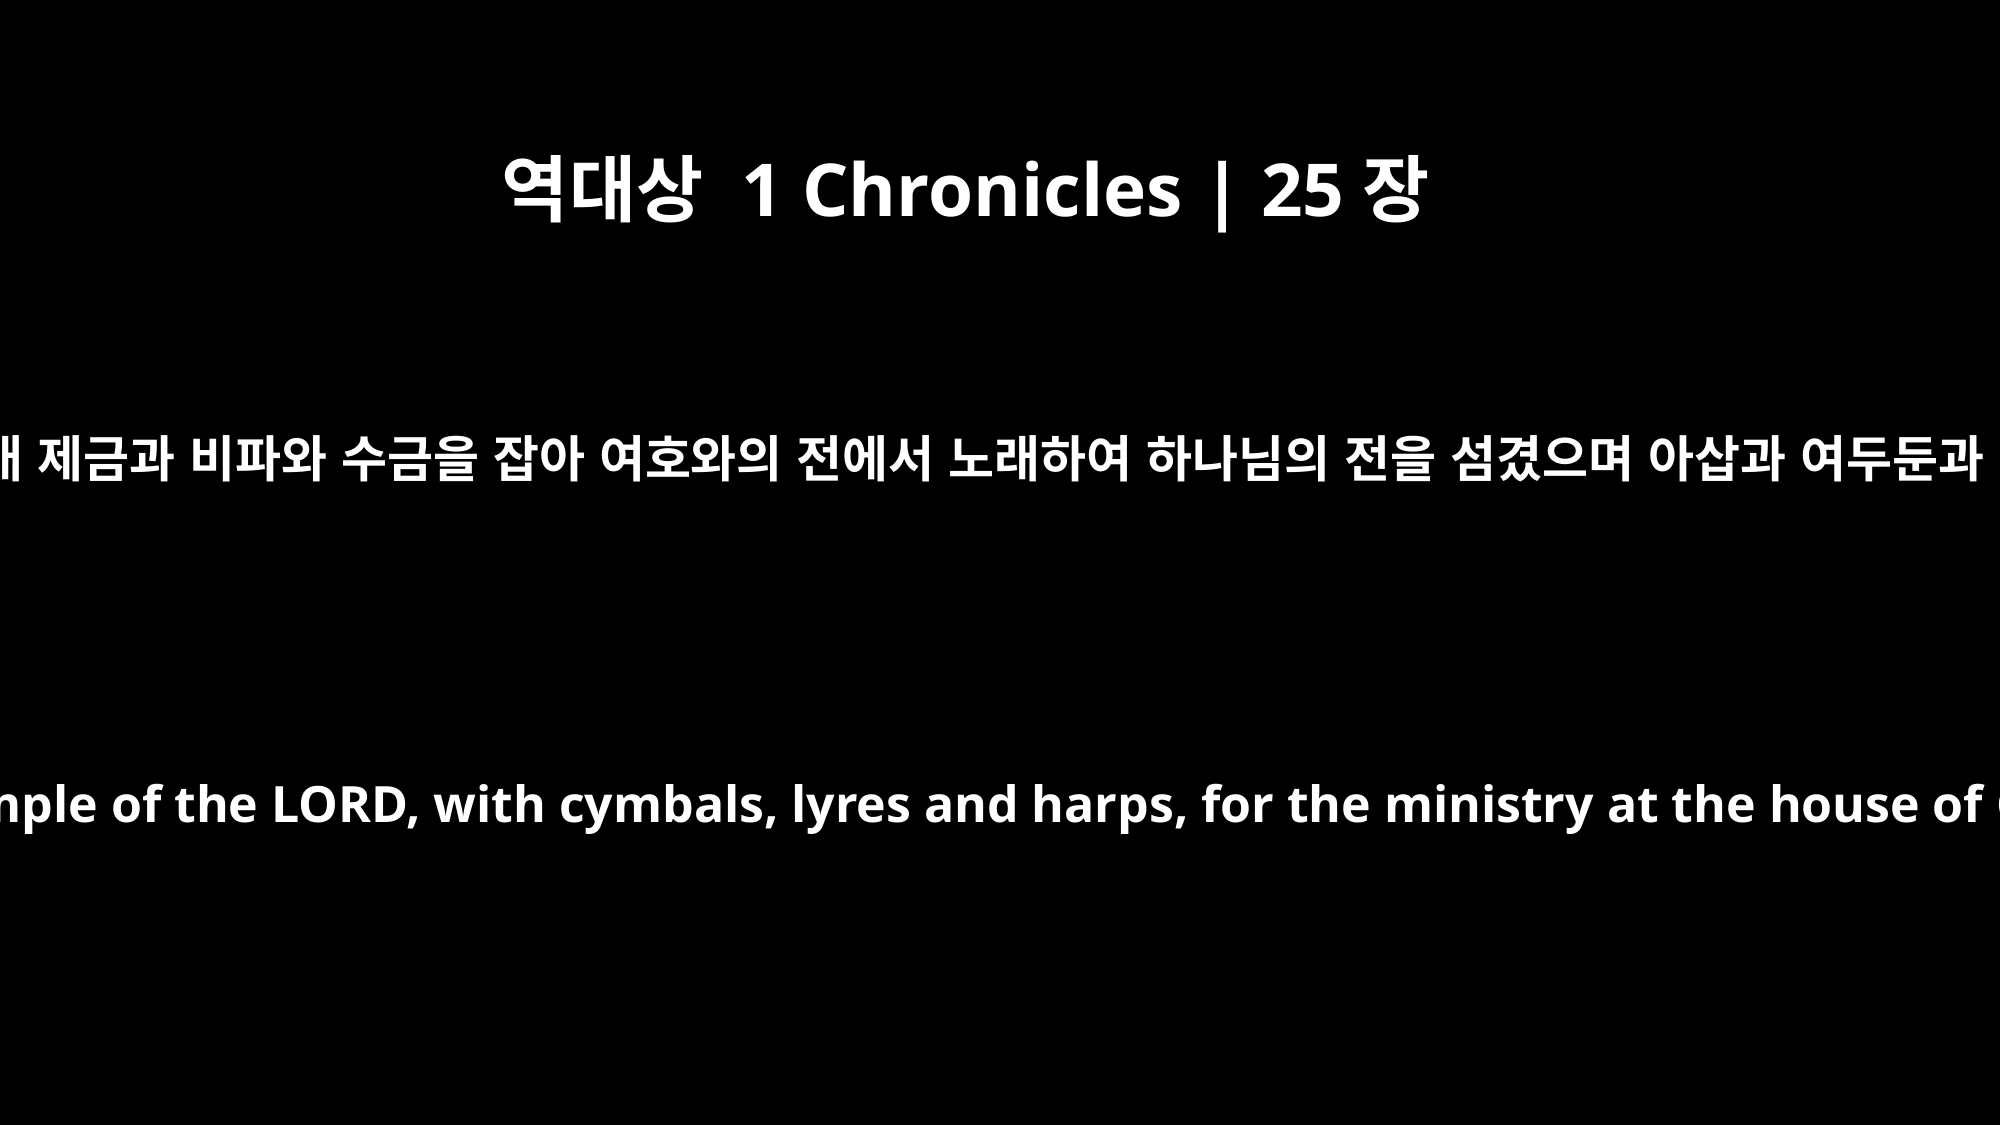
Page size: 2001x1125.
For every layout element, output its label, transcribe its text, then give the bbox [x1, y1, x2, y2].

text_box All these men were under the supervision of their fathers for the music of the temple of the LORD, with cymbals, lyres and harps, for the ministry at the house of God. Asaph, Jeduthun and Heman were under the supervision of the king. [0, 764, 2000, 840]
text_box 역대상 1 Chronicles | 25장 [487, 136, 1445, 239]
text_box 6 이들이 다 그들의 아버지의 지휘 아래 제금과 비파와 수금을 잡아 여호와의 전에서 노래하여 하나님의 전을 섬겼으며 아삽과 여두둔과 헤만은 왕의 지휘 아래 있었으니 [0, 359, 2000, 495]
